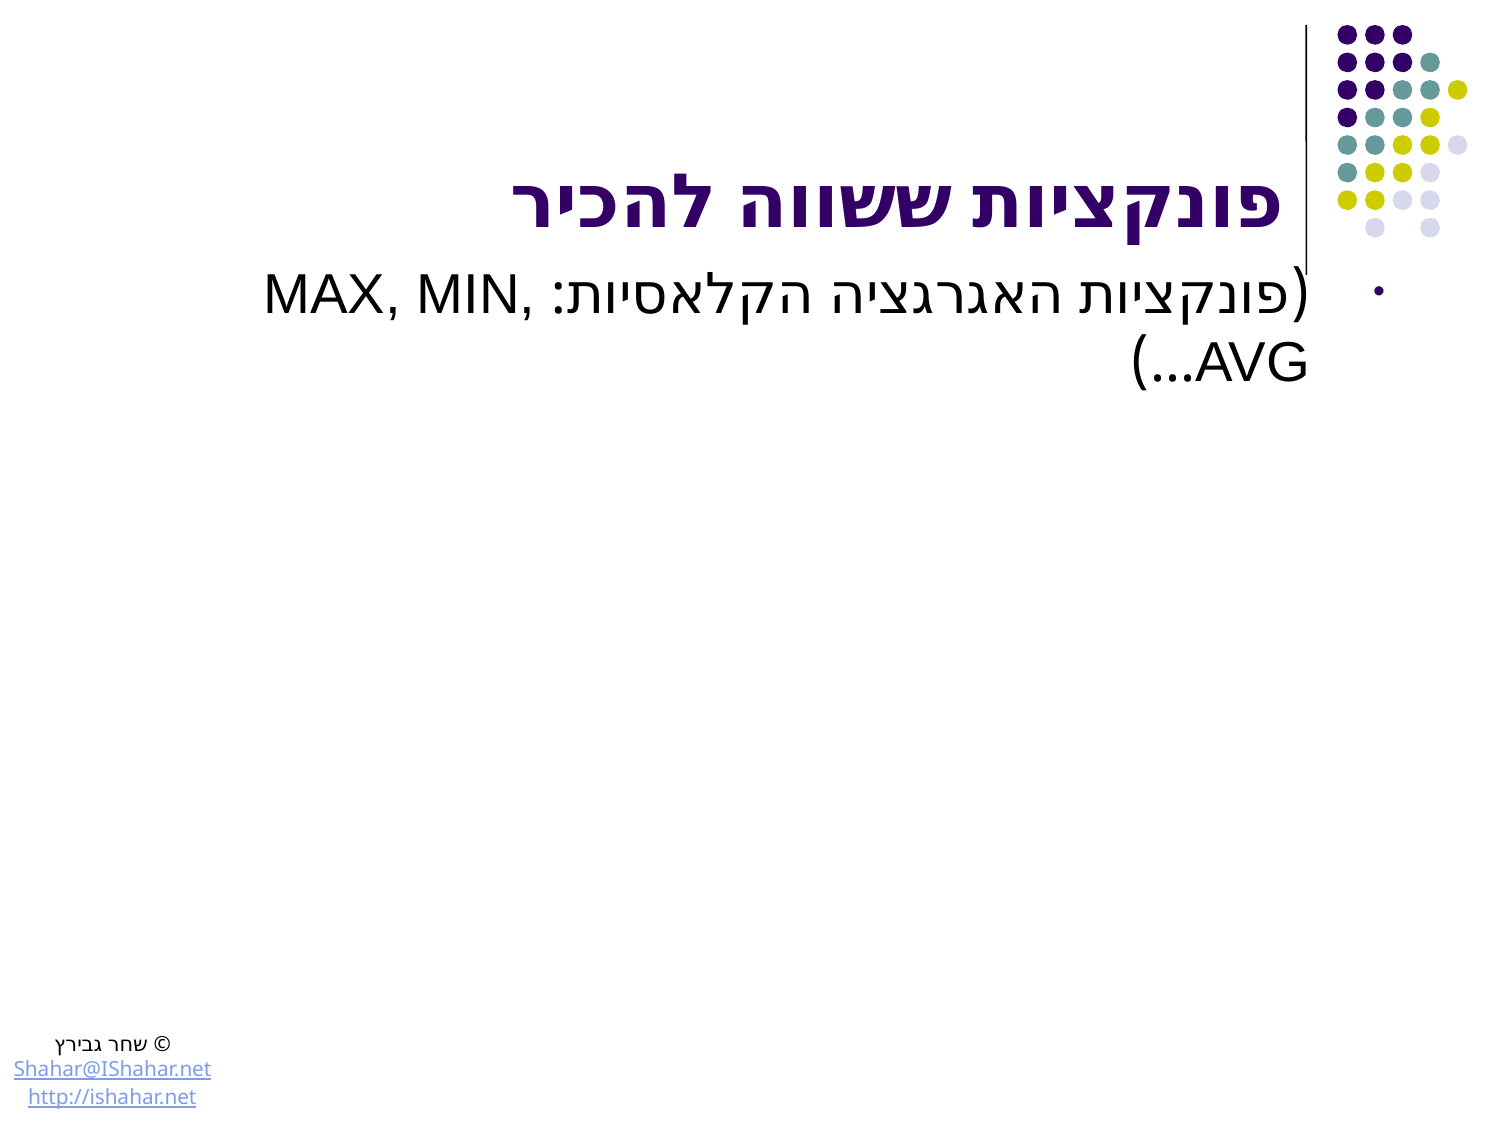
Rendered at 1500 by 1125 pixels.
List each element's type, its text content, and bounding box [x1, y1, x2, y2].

title פונקציות ששווה להכיר [37, 37, 1300, 250]
footer © שחר גבירץ Shahar@IShahar.net http://ishahar.net [0, 1023, 350, 1099]
list (פונקציות האגרגציה הקלאסיות: MAX, MIN, AVG...) [187, 249, 1400, 974]
